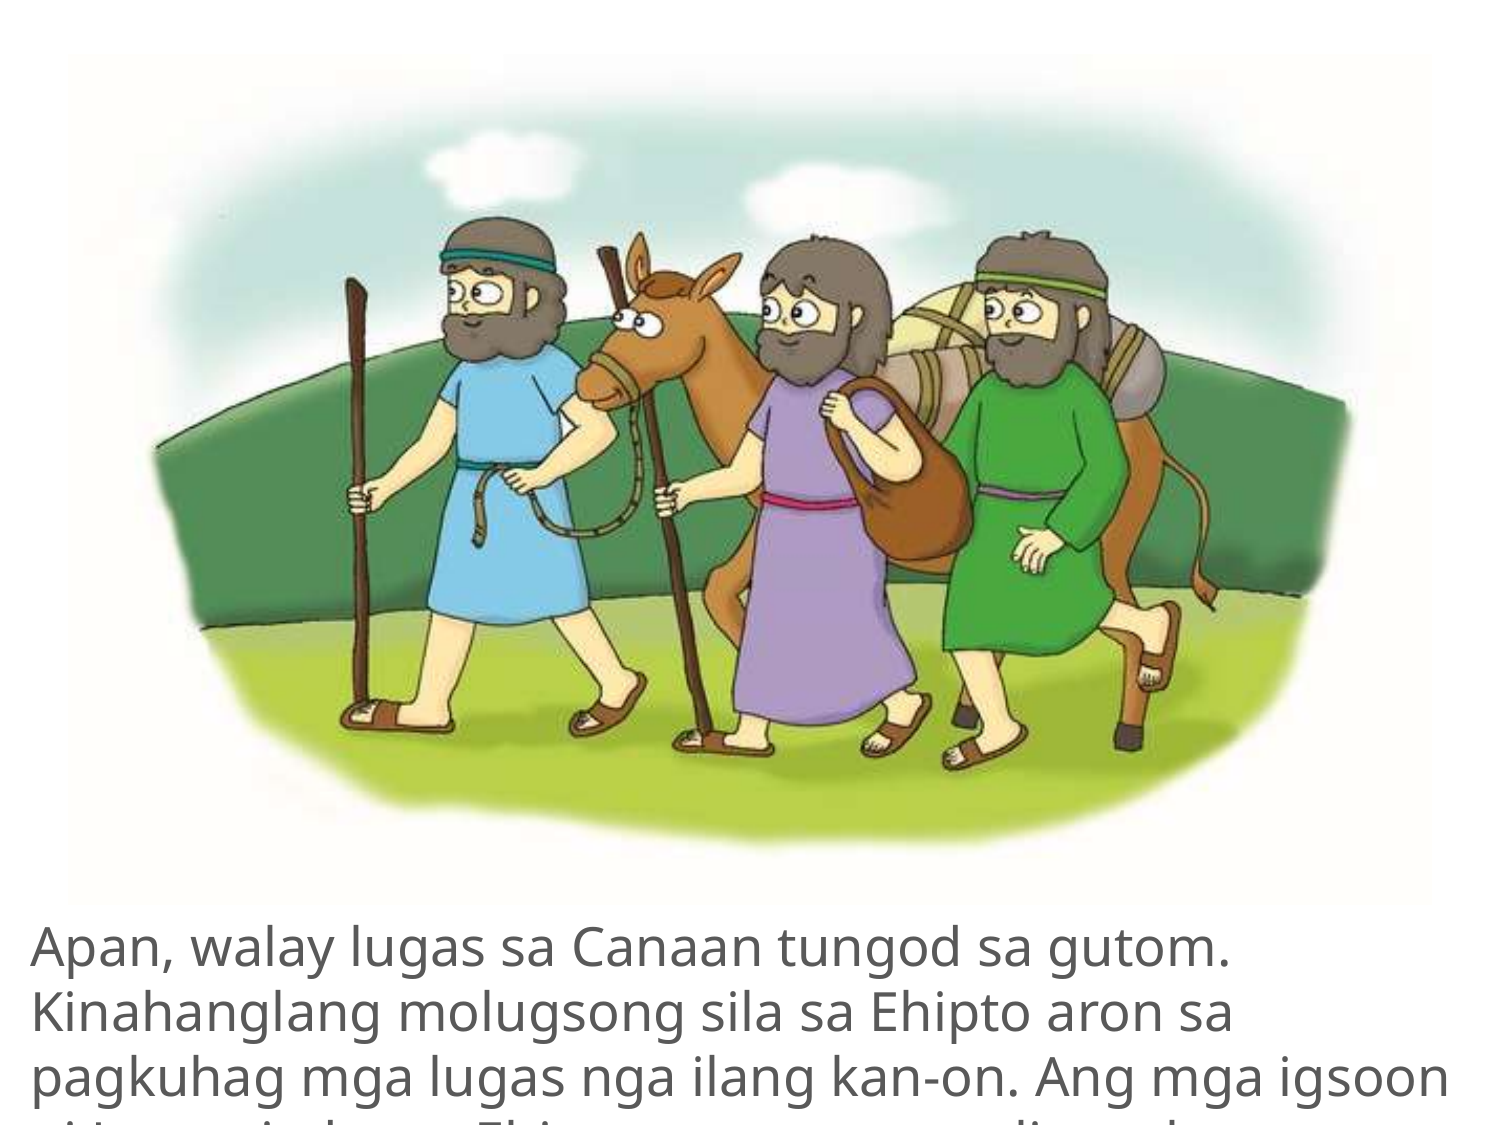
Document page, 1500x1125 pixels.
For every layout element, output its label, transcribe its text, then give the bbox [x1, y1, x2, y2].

text_box Apan, walay lugas sa Canaan tungod sa gutom. Kinahanglang molugsong sila sa Ehipto aron sa pagkuhag mga lugas nga ilang kan-on. Ang mga igsoon ni Jose miadto sa Ehipto aron sa pagpalit usab ug pagkaon. [15, 905, 1500, 1125]
picture [67, 54, 1433, 906]
